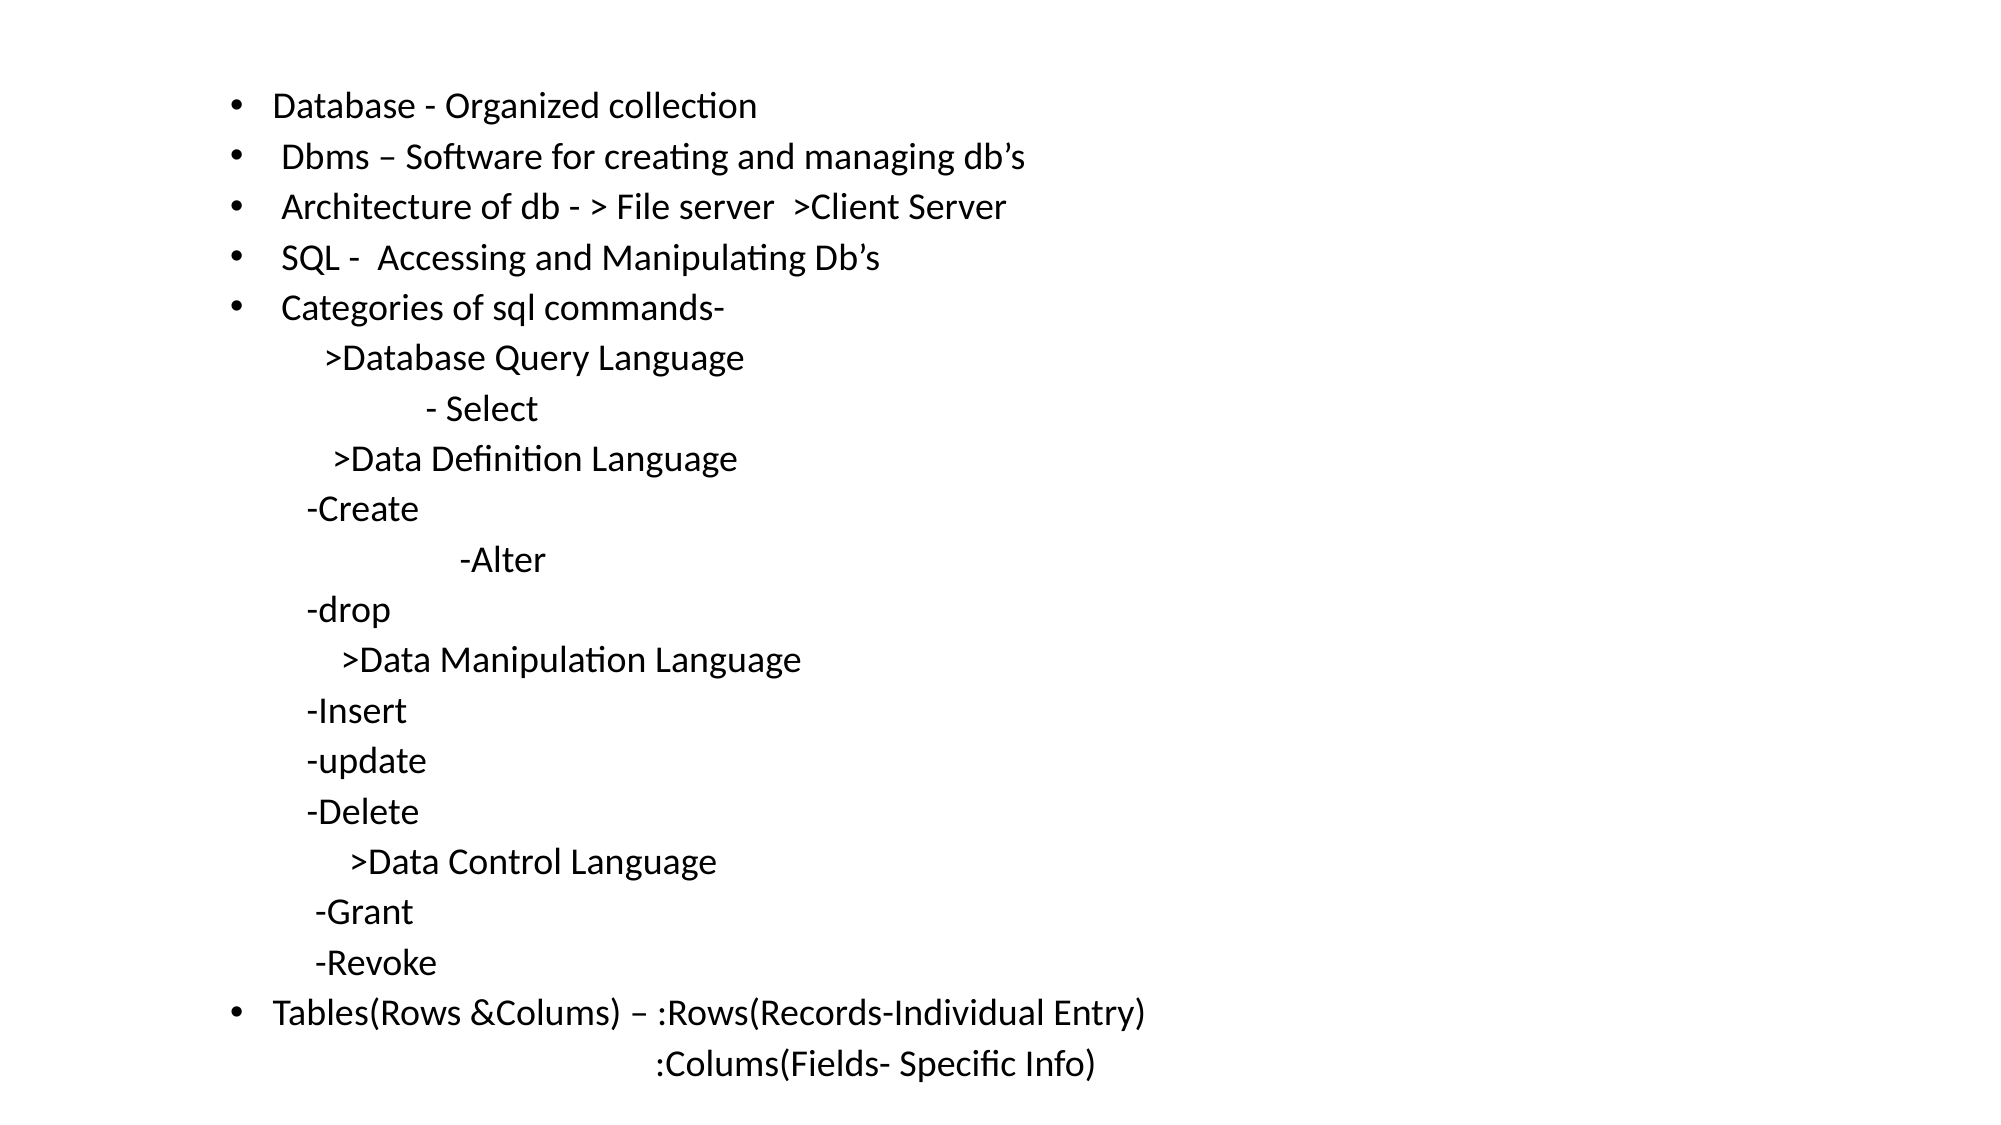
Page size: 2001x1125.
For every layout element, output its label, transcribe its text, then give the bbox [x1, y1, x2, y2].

subtitle Database - Organized collection Dbms – Software for creating and managing db’s Architecture of db - > File server >Client Server SQL - Accessing and Manipulating Db’s Categories of sql commands- >Database Query Language - Select >Data Definition Language -Create -Alter -drop >Data Manipulation Language -Insert -update -Delete >Data Control Language -Grant -Revoke Tables(Rows &Colums) – :Rows(Records-Individual Entry) :Colums(Fields- Specific Info) [78, 78, 1750, 1093]
